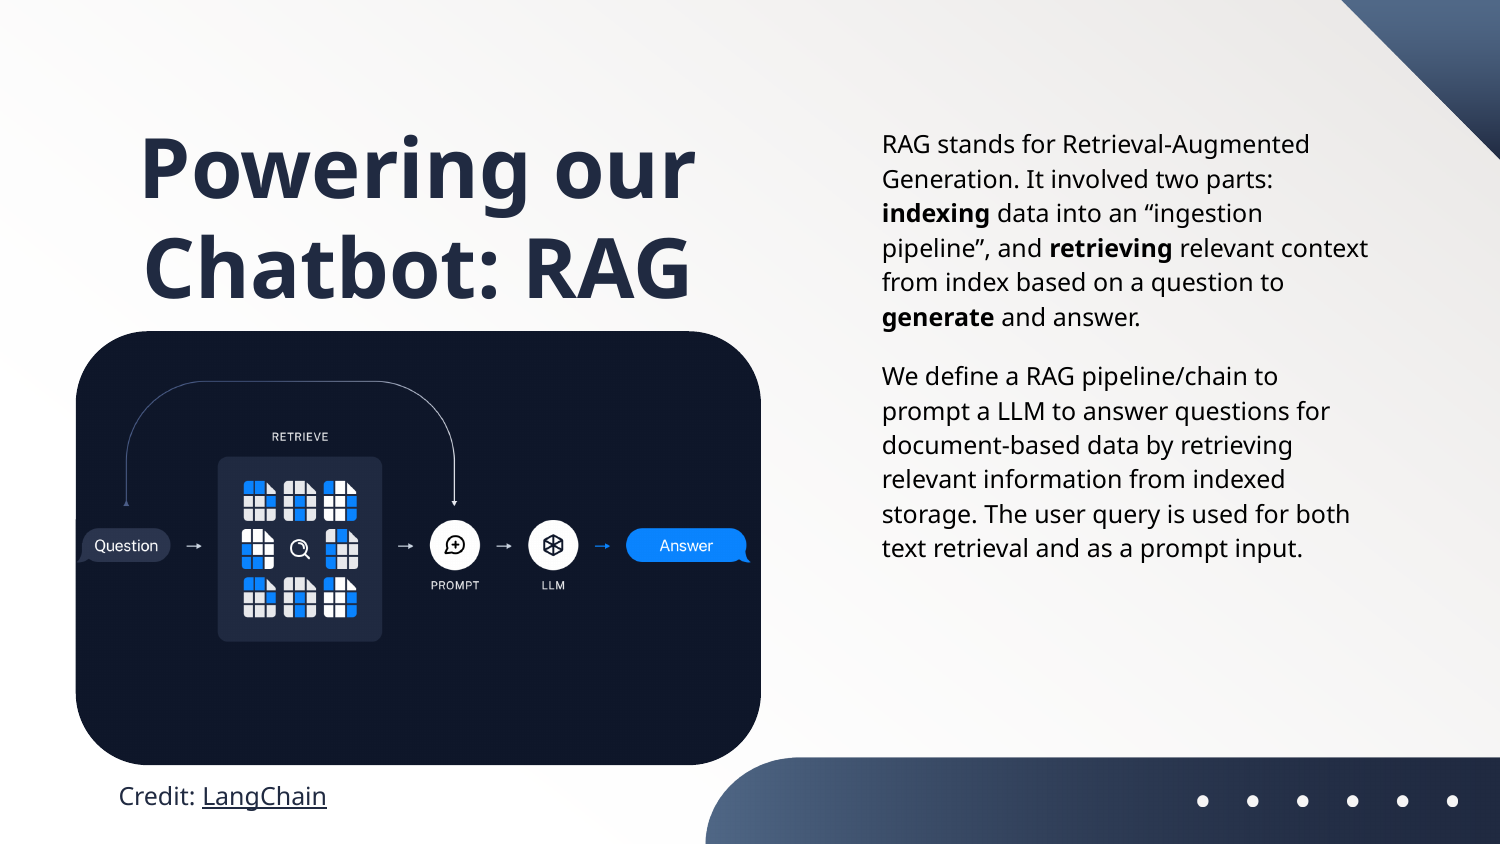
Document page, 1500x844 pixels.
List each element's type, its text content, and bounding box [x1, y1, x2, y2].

list RAG stands for Retrieval-Augmented Generation. It involved two parts: indexing data into an “ingestion pipeline”, and retrieving relevant context from index based on a question to generate and answer. We define a RAG pipeline/chain to prompt a LLM to answer questions for document-based data by retrieving relevant information from indexed storage. The user query is used for both text retrieval and as a prompt input. [866, 109, 1388, 651]
title Powering our Chatbot: RAG [58, 100, 778, 612]
picture [0, 0, 1500, 844]
text_box Credit: LangChain [75, 773, 371, 830]
